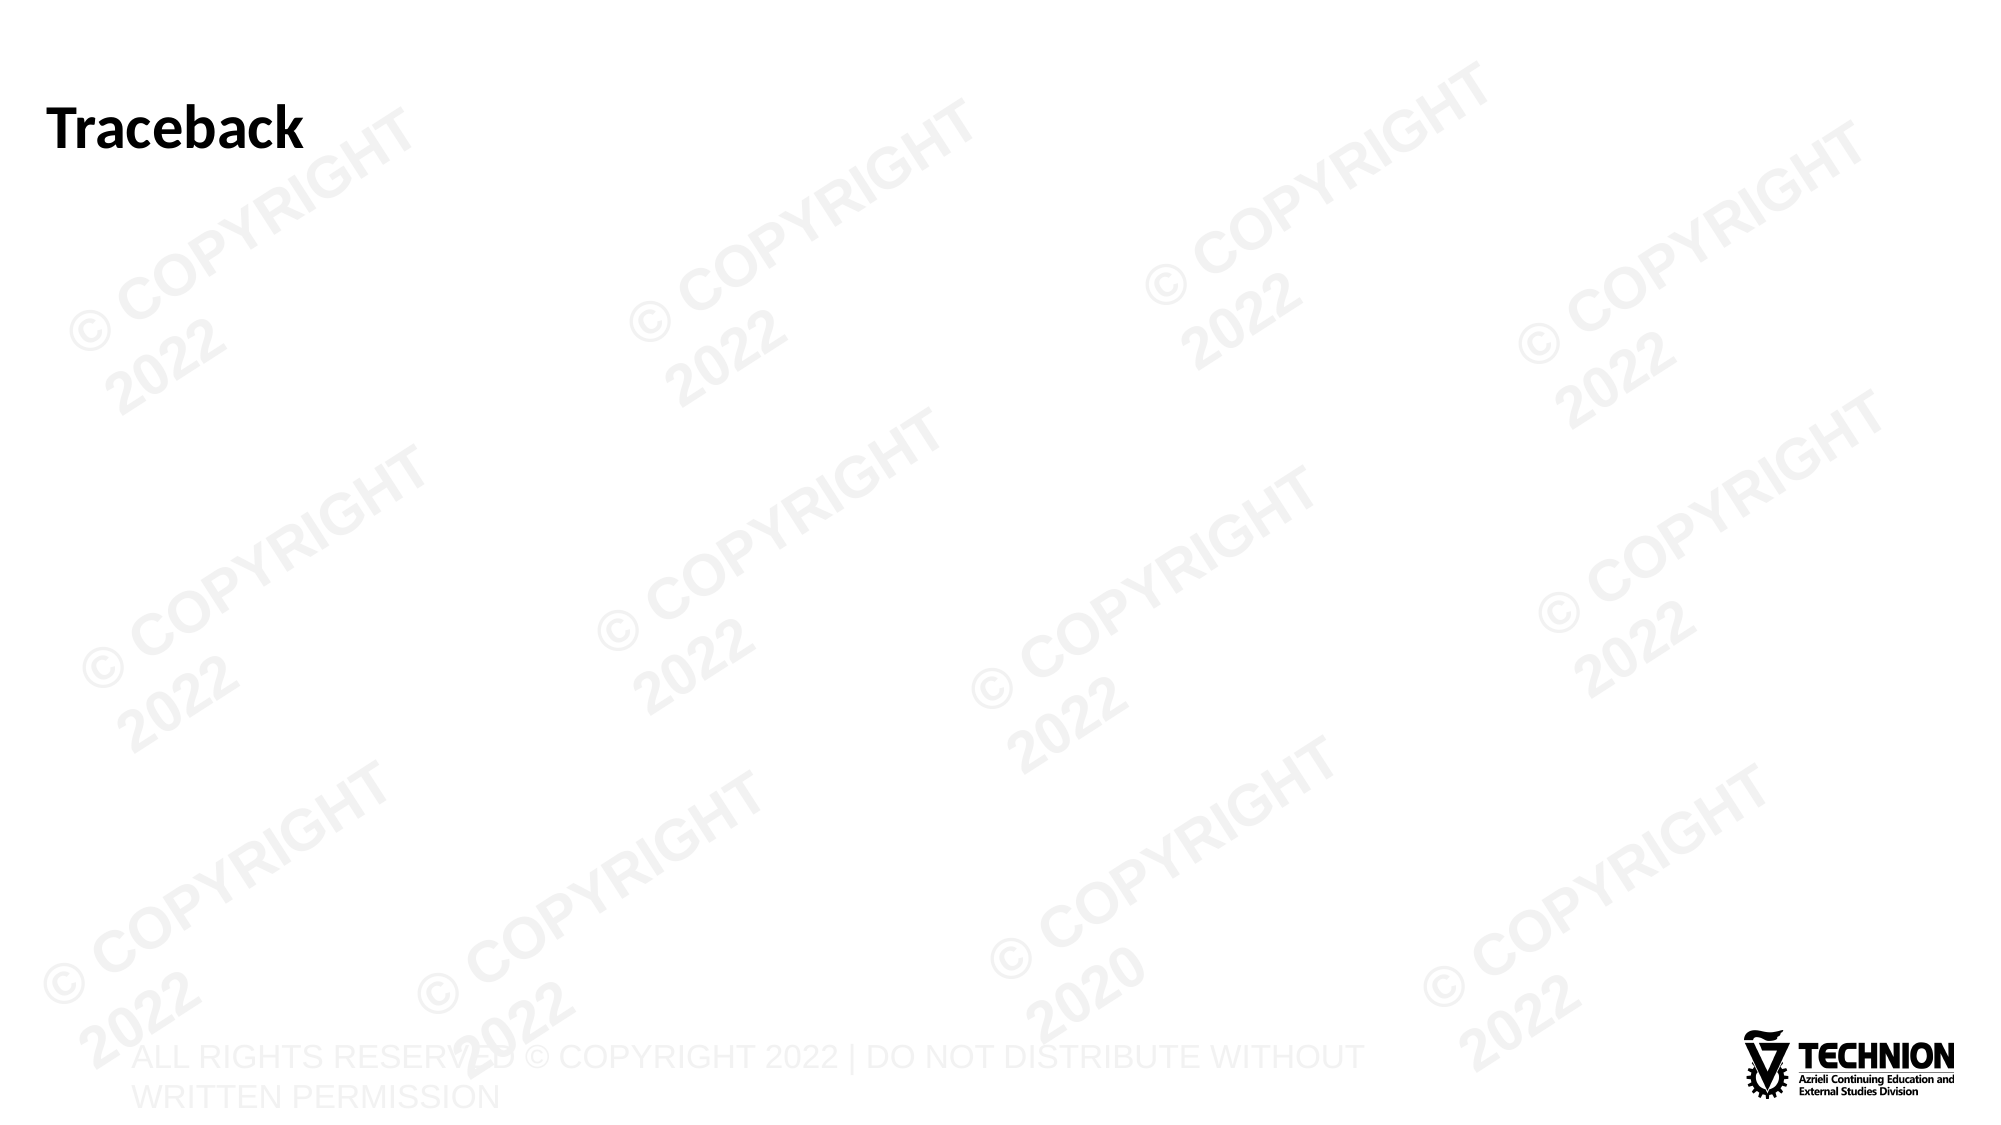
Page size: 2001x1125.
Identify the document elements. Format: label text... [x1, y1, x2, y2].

title Traceback [31, 45, 2000, 212]
